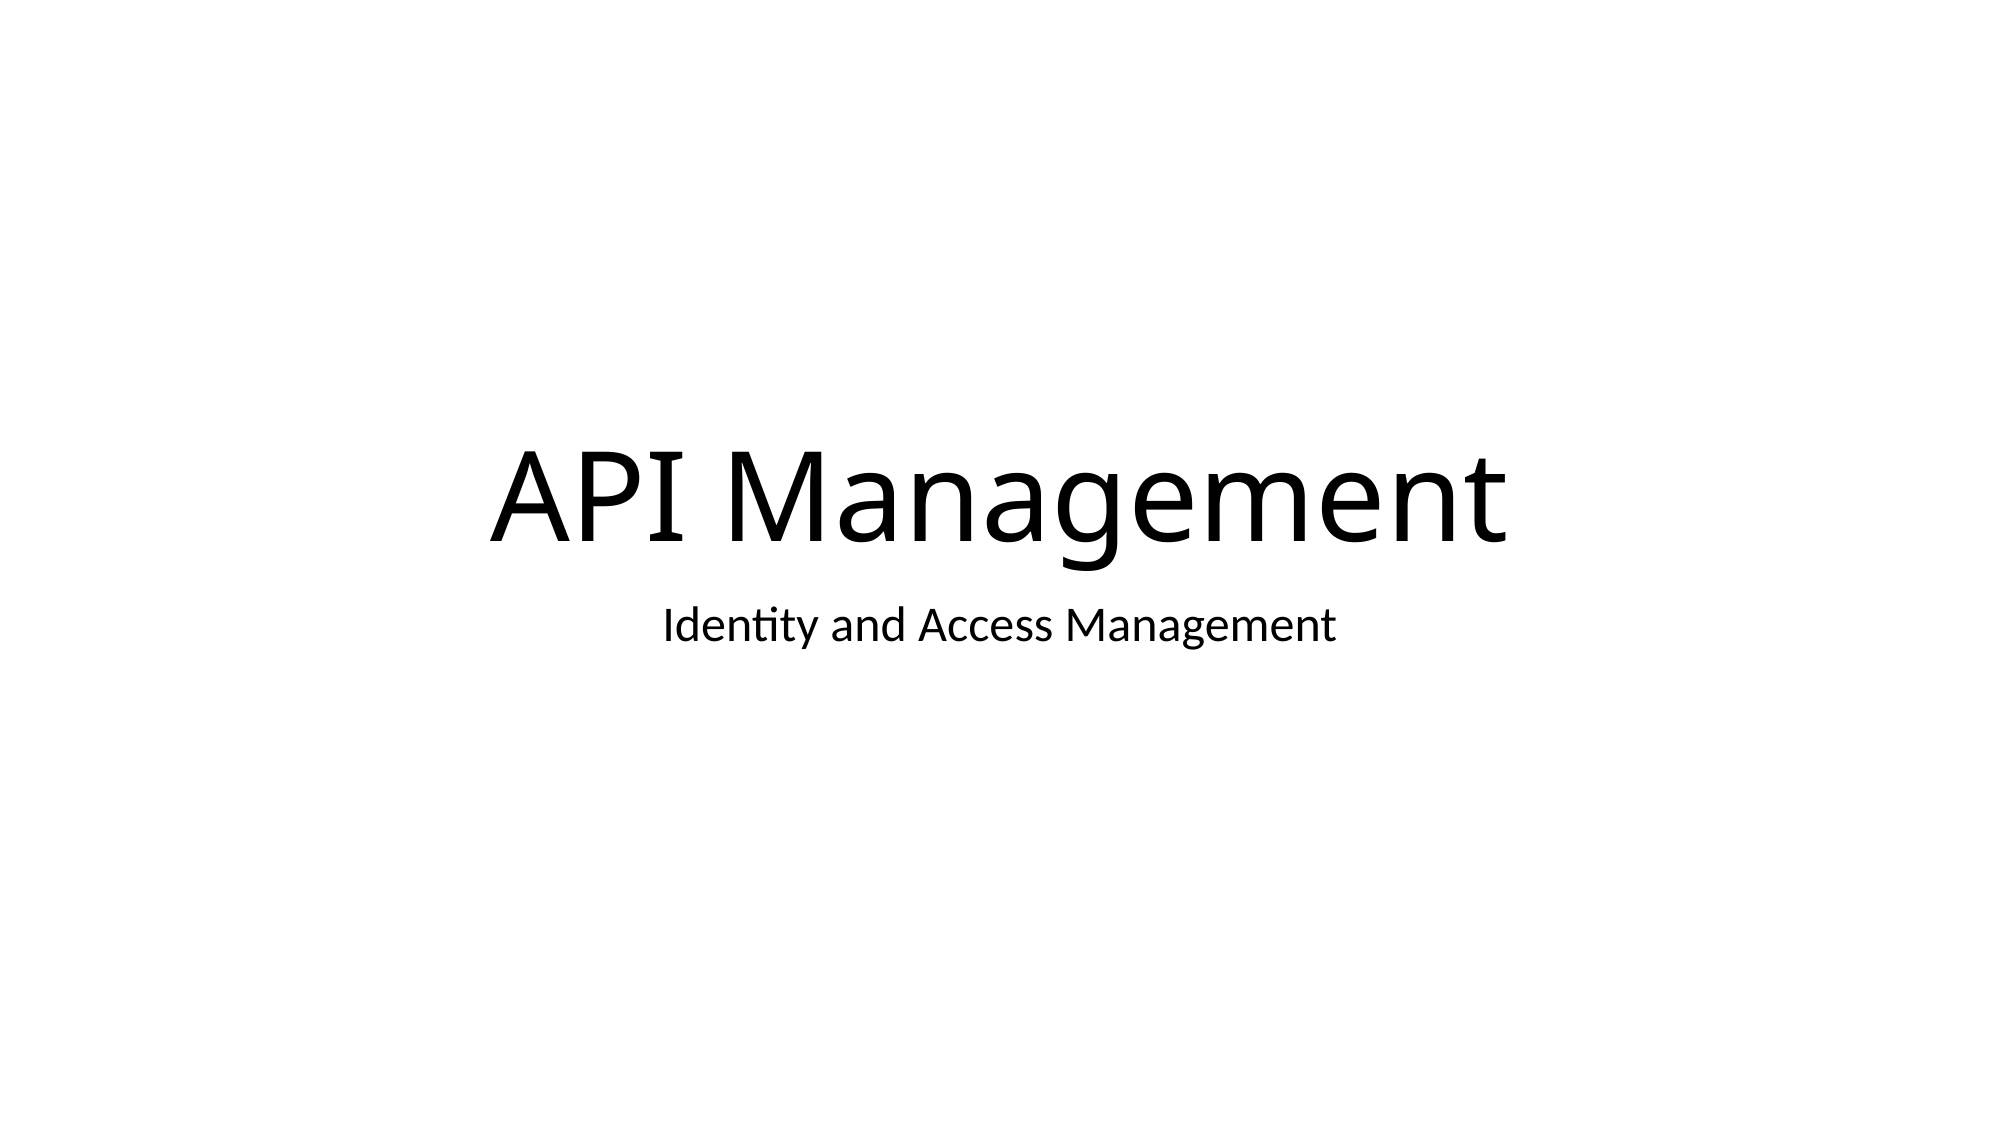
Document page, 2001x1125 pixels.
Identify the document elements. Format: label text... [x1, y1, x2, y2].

subtitle Identity and Access Management [249, 590, 1750, 863]
title API Management [249, 184, 1750, 576]
